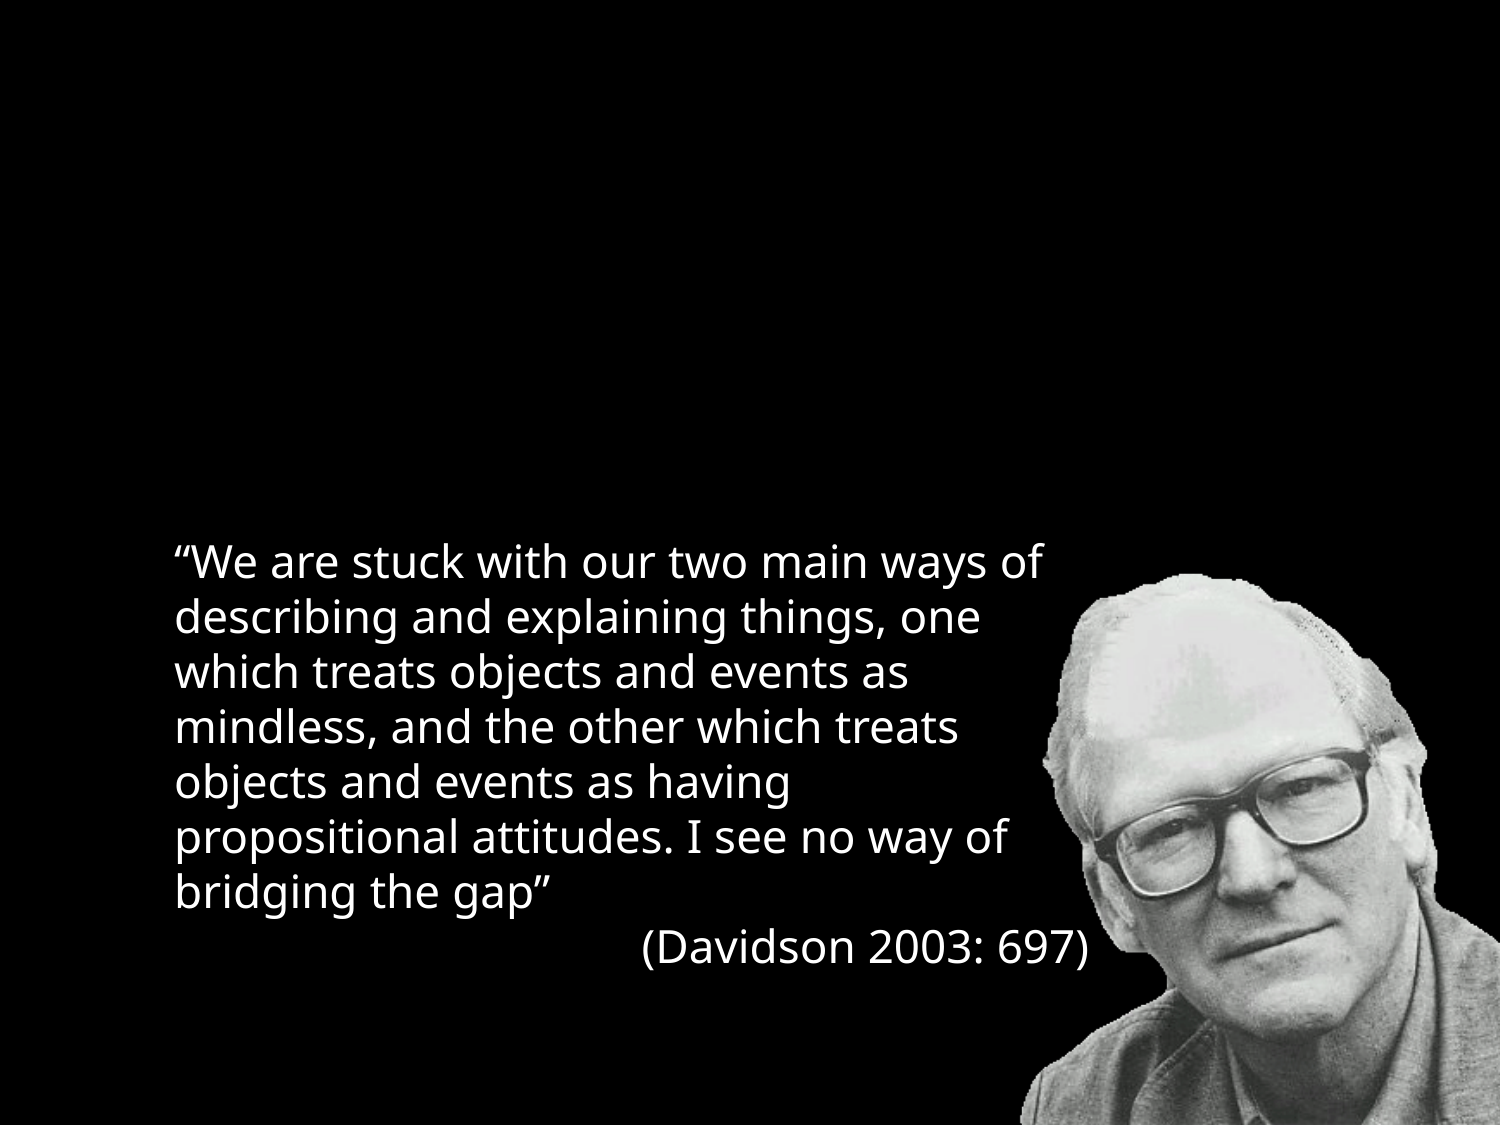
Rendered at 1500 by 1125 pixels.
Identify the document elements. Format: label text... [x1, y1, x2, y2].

text_box “We are stuck with our two main ways of describing and explaining things, one which treats objects and events as mindless, and the other which treats objects and events as having propositional attitudes. I see no way of bridging the gap” (Davidson 2003: 697) [159, 525, 1105, 980]
picture [1003, 548, 1500, 1125]
